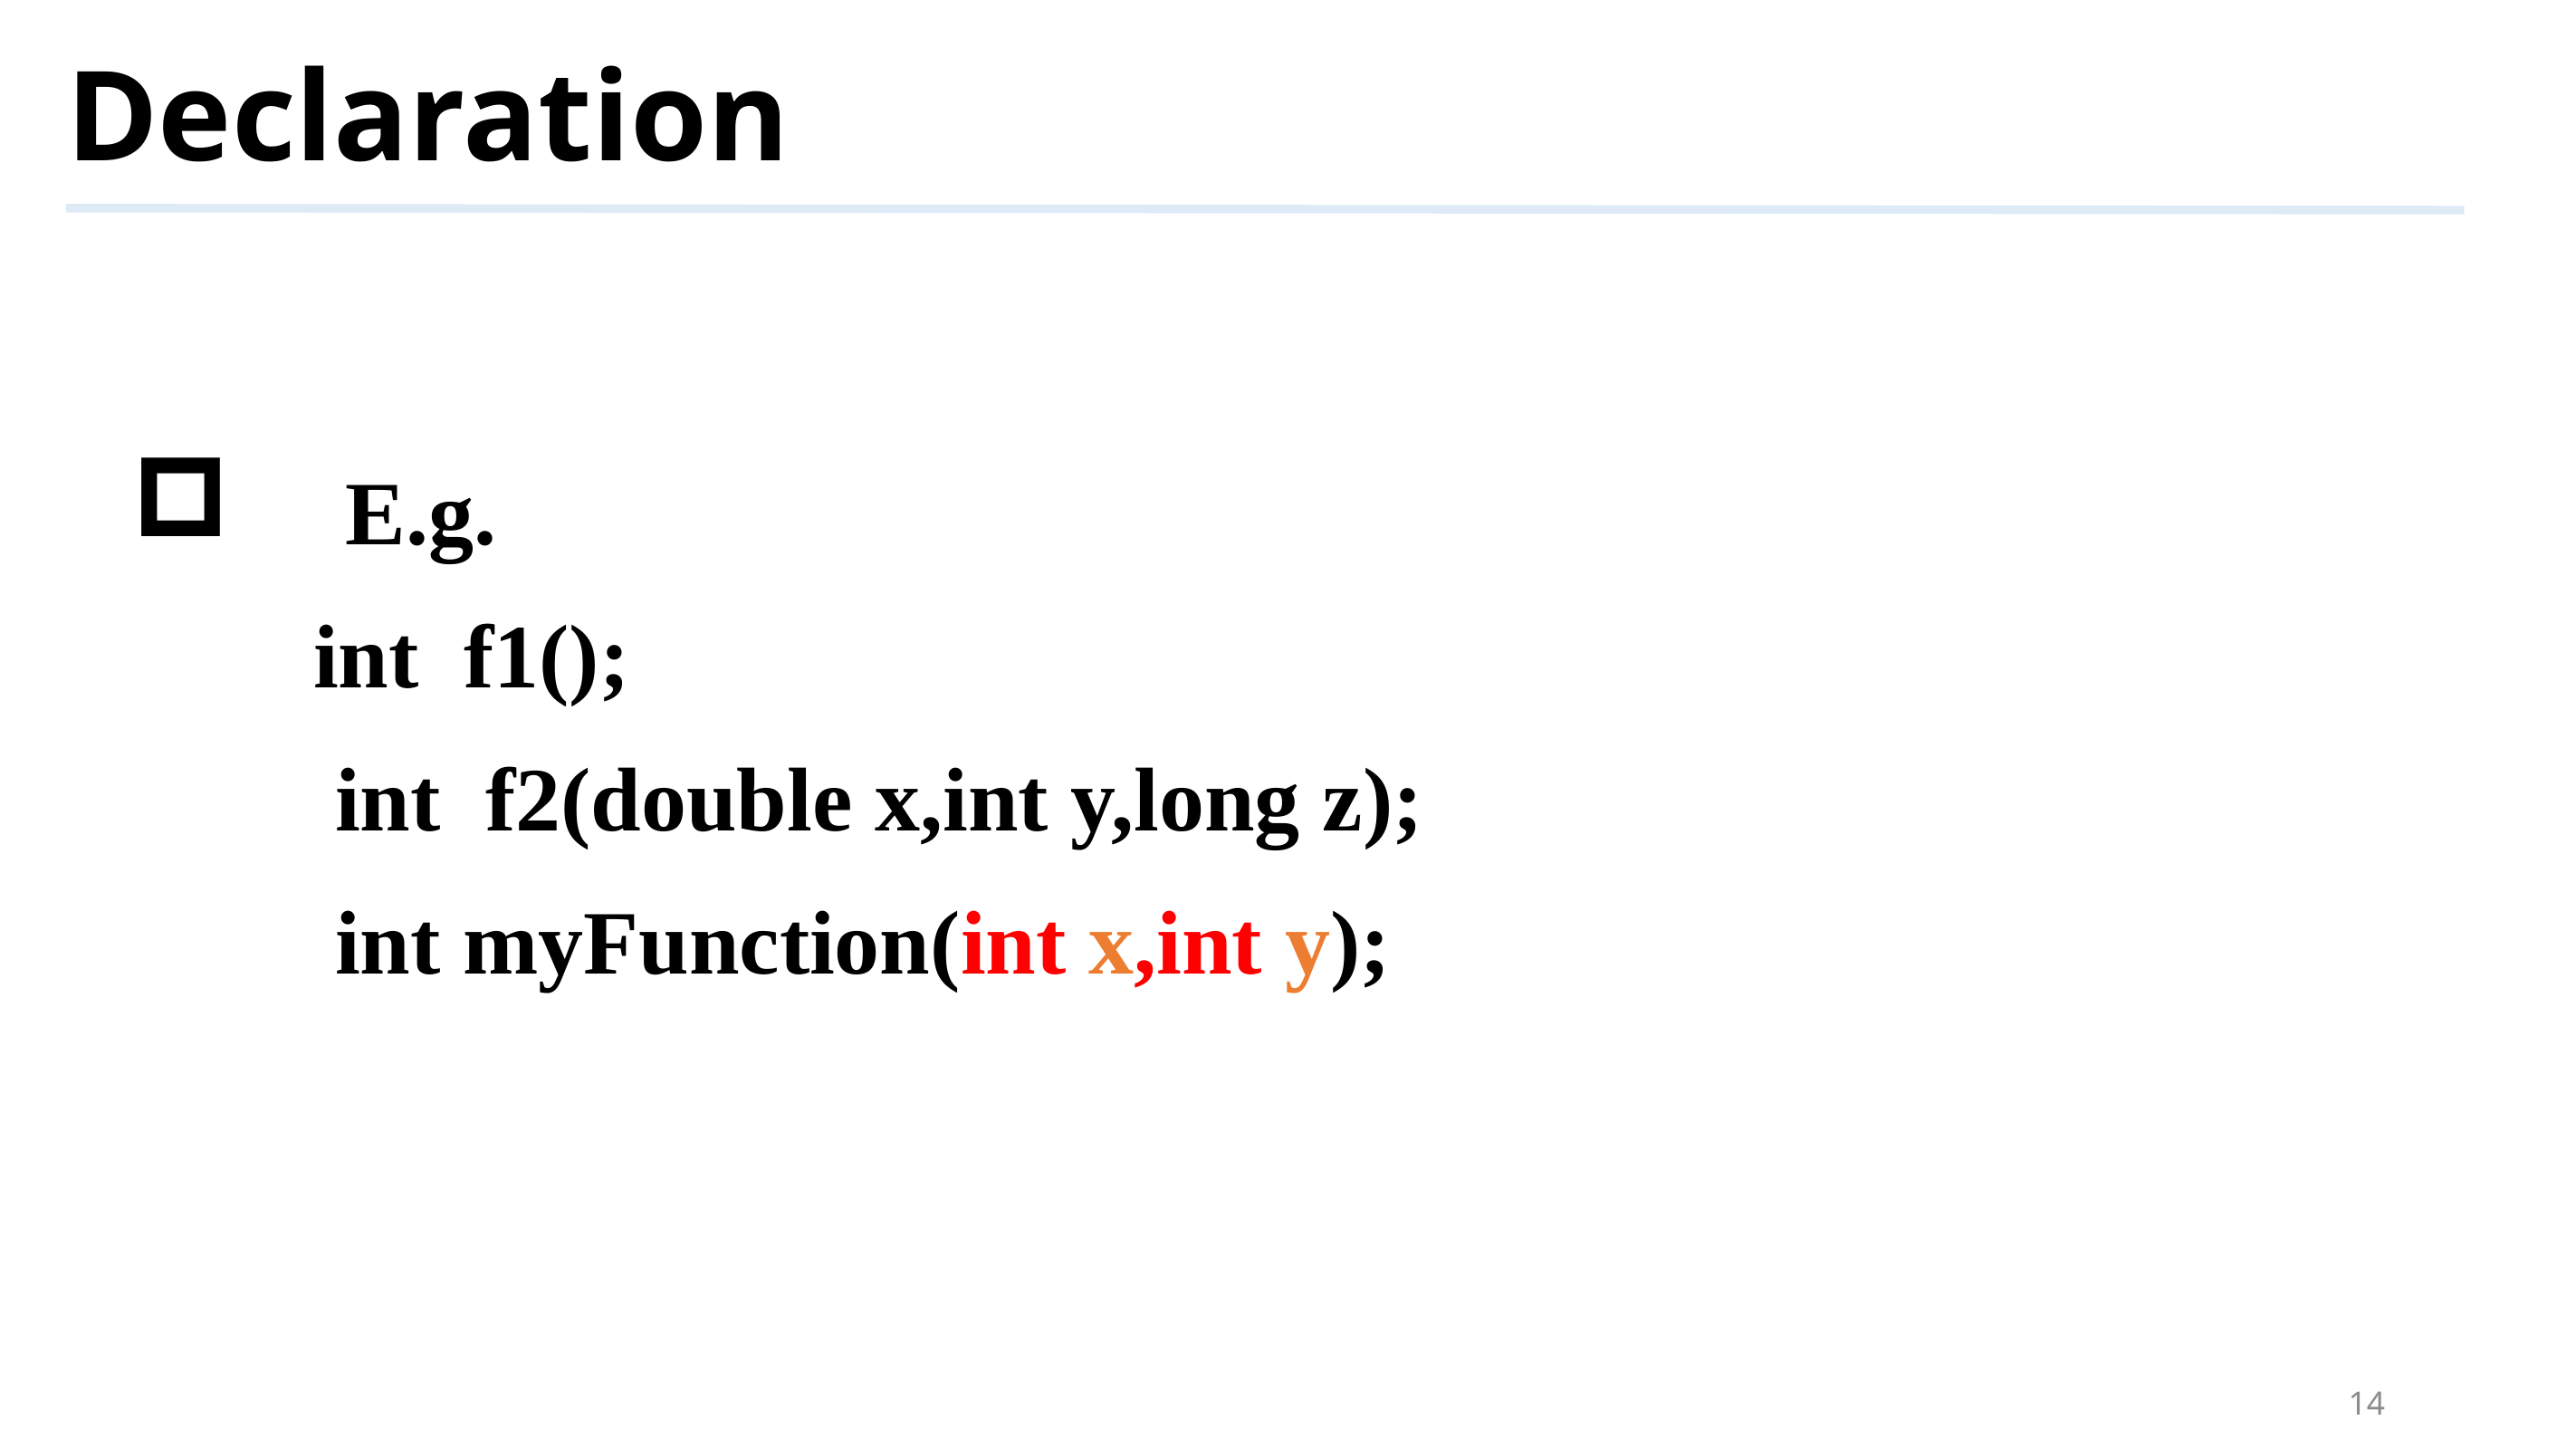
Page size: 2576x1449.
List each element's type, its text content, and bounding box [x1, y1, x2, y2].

slide_number 14 [1818, 1342, 2399, 1421]
list E.g. int f1(); int f2(double x,int y,long z); int myFunction(int x,int y); [81, 232, 2576, 1358]
title Declaration [53, 7, 2576, 235]
